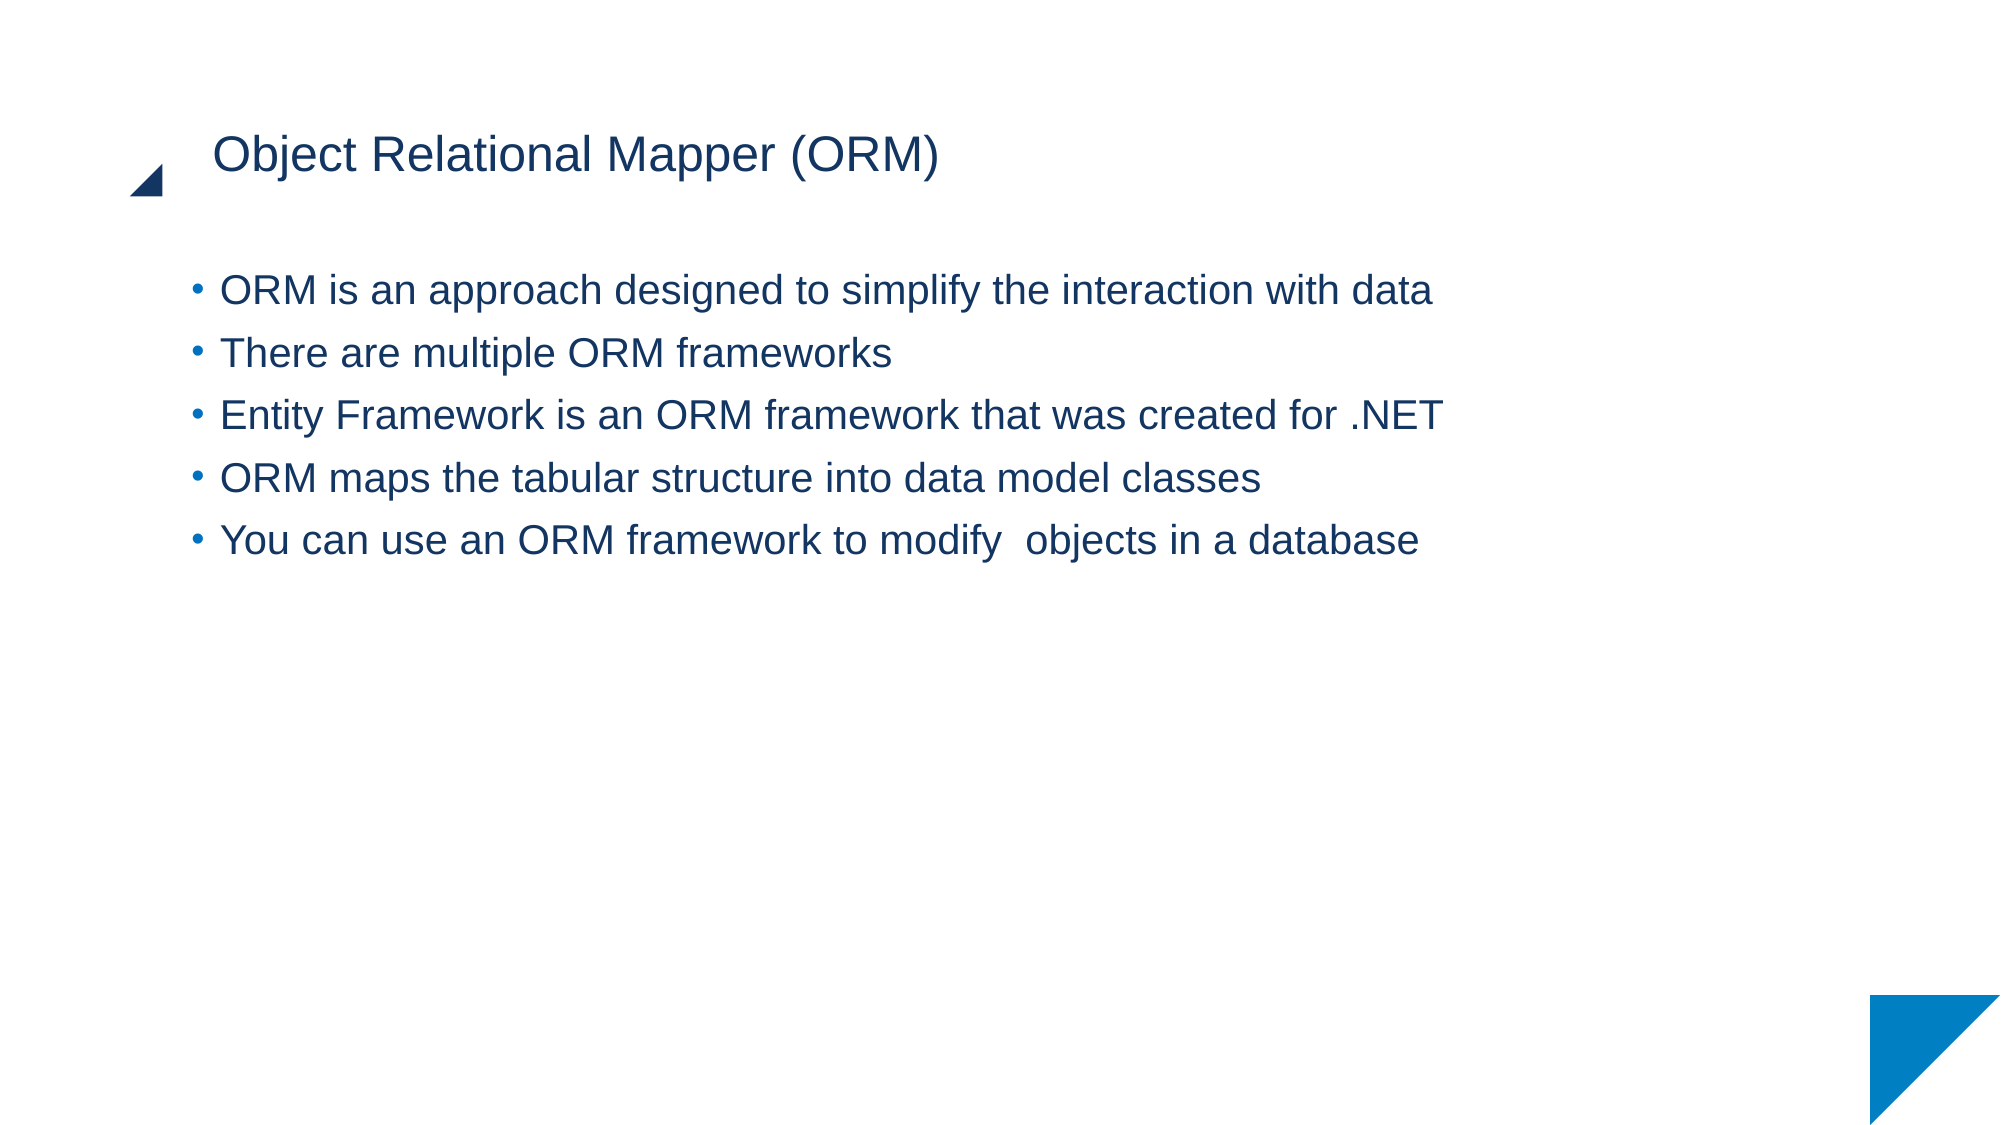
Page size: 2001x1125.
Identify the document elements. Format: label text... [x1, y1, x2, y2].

text_box ORM is an approach designed to simplify the interaction with data There are multiple ORM frameworks Entity Framework is an ORM framework that was created for .NET ORM maps the tabular structure into data model classes You can use an ORM framework to modify objects in a database [191, 263, 1658, 1012]
title Object Relational Mapper (ORM) [212, 118, 1831, 331]
